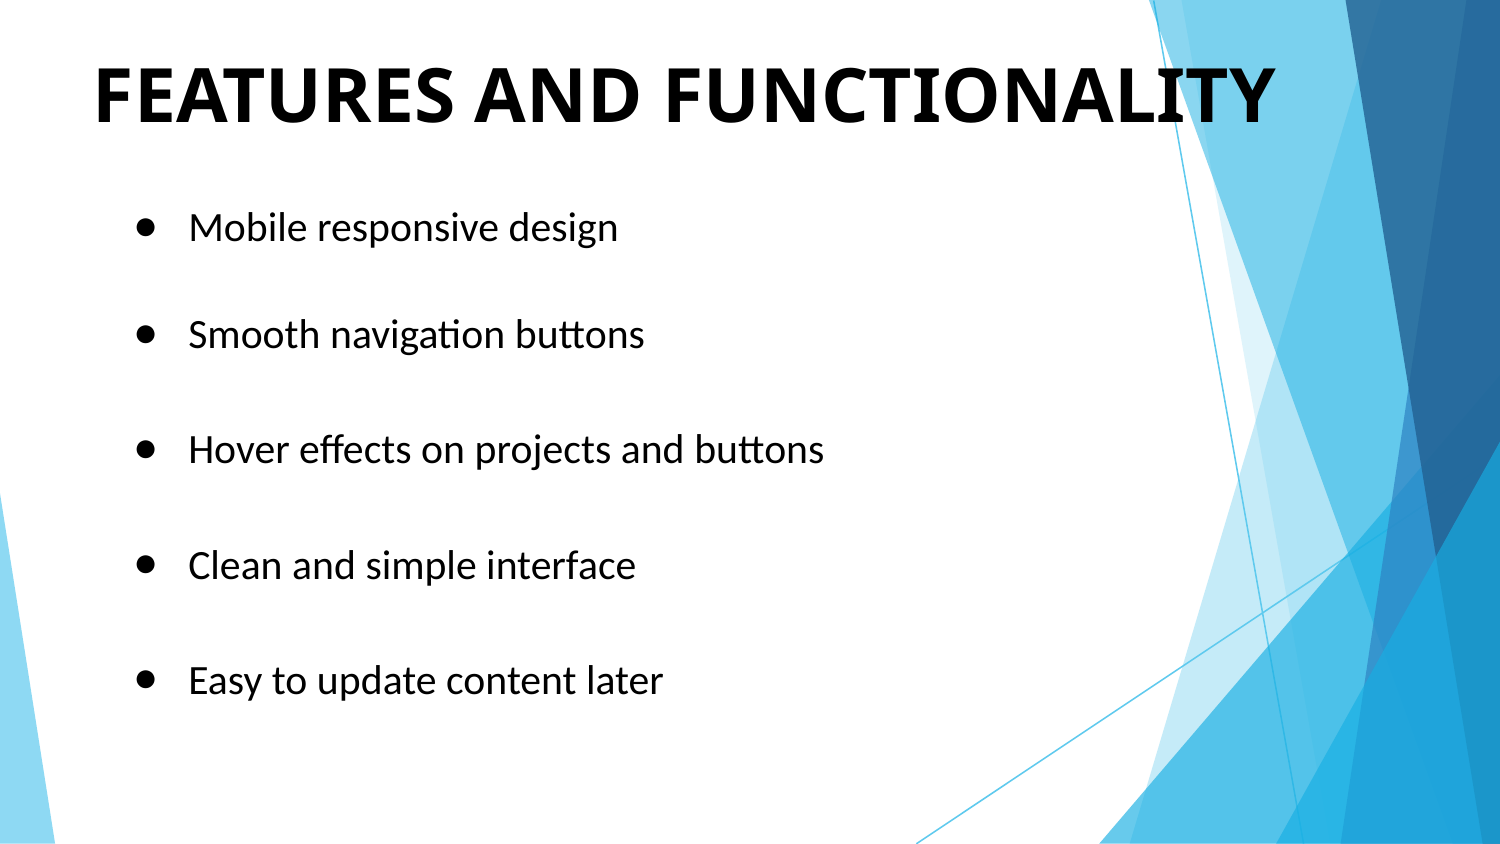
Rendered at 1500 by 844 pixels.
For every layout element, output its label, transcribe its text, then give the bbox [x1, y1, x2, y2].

text_box Mobile responsive design Smooth navigation buttons Hover effects on projects and buttons Clean and simple interface Easy to update content later [98, 177, 1126, 835]
title FEATURES AND FUNCTIONALITY [92, 47, 1408, 189]
